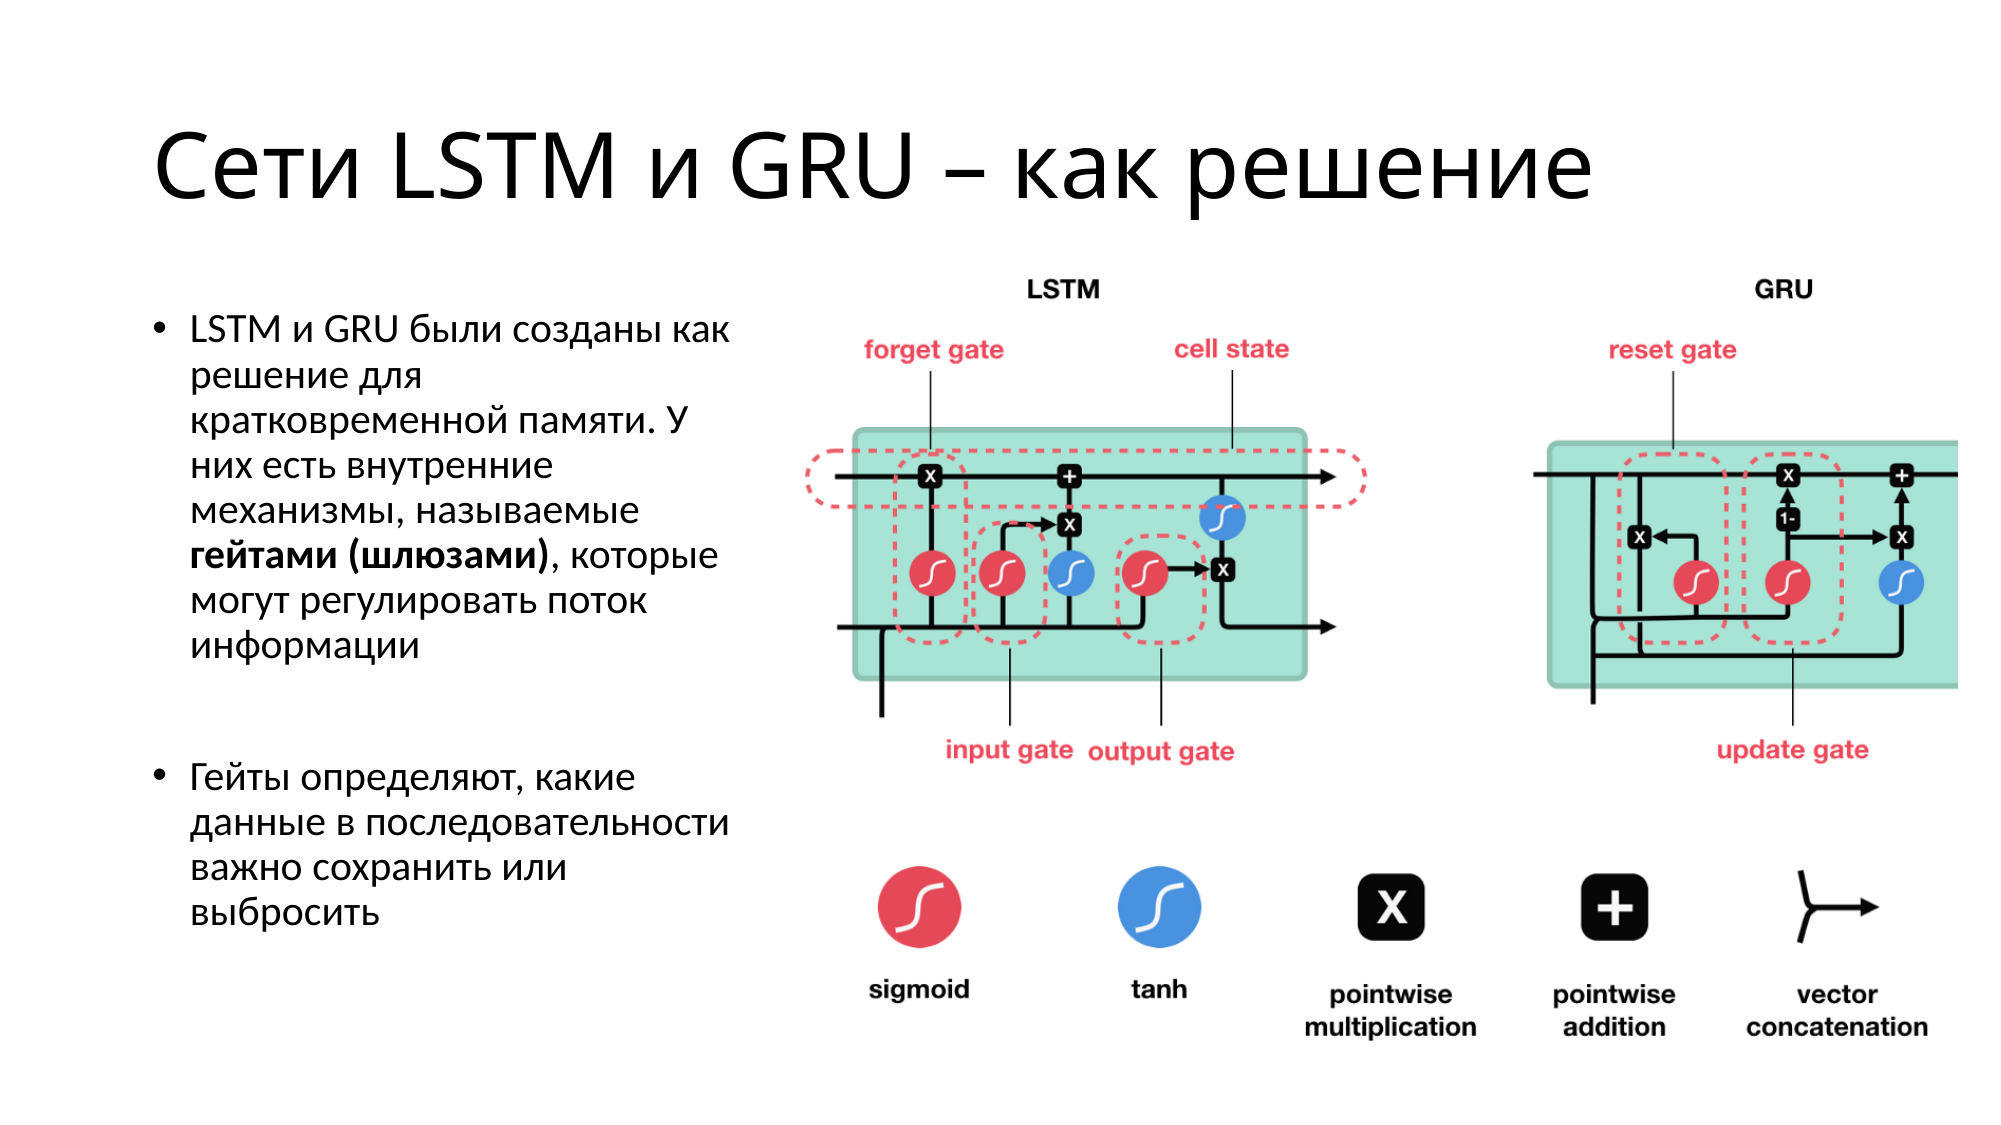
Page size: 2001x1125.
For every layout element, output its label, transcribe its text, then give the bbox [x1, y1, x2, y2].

list LSTM и GRU были созданы как решение для кратковременной памяти. У них есть внутренние механизмы, называемые гейтами (шлюзами), которые могут регулировать поток информации Гейты определяют, какие данные в последовательности важно сохранить или выбросить [137, 299, 761, 1014]
title Сети LSTM и GRU – как решение [137, 59, 1863, 278]
picture [784, 254, 1958, 1059]
